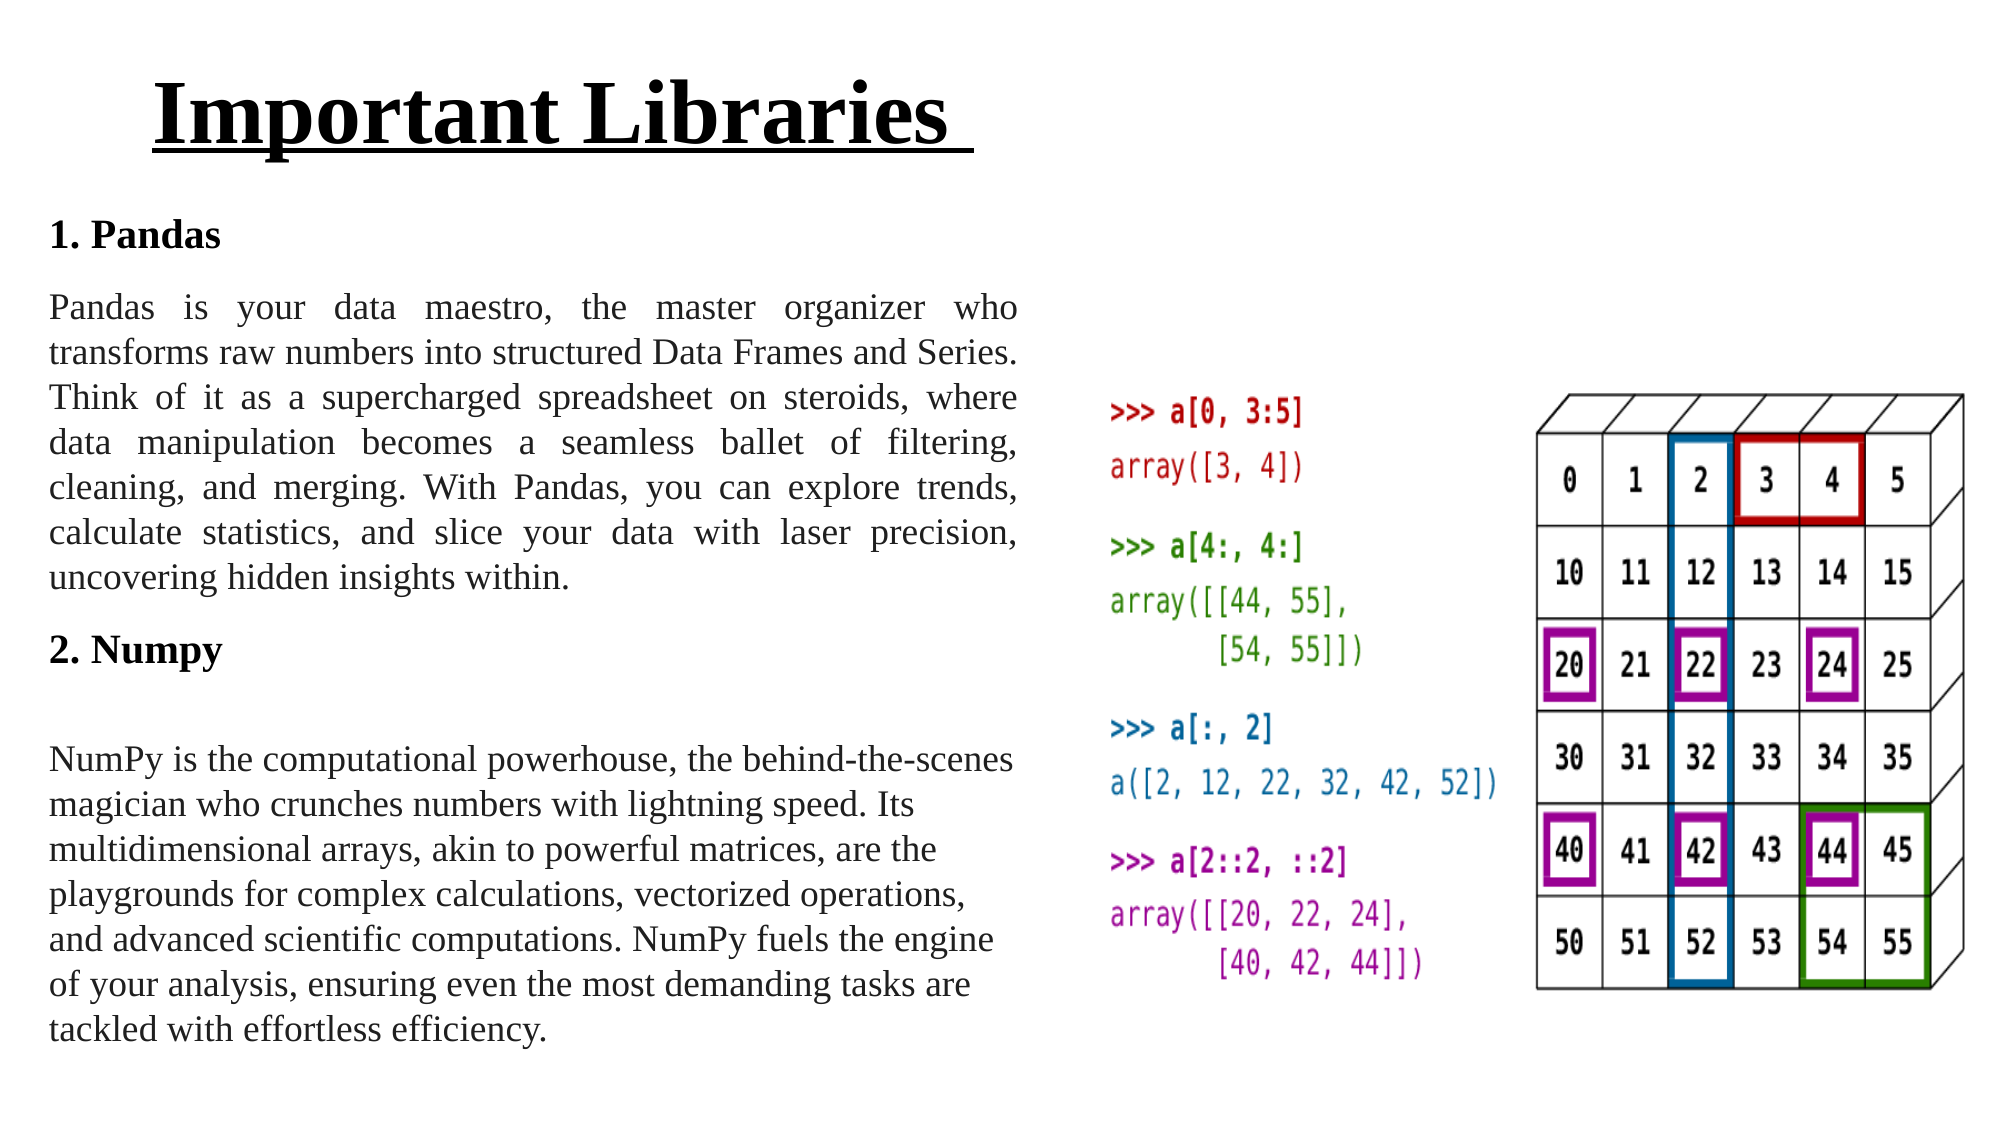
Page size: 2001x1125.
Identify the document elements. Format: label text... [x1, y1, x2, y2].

title Important Libraries [137, 59, 1863, 278]
picture [1107, 392, 1966, 992]
text_box 1. Pandas Pandas is your data maestro, the master organizer who transforms raw numbers into structured Data Frames and Series. Think of it as a supercharged spreadsheet on steroids, where data manipulation becomes a seamless ballet of filtering, cleaning, and merging. With Pandas, you can explore trends, calculate statistics, and slice your data with laser precision, uncovering hidden insights within. 2. Numpy NumPy is the computational powerhouse, the behind-the-scenes magician who crunches numbers with lightning speed. Its multidimensional arrays, akin to powerful matrices, are the playgrounds for complex calculations, vectorized operations, and advanced scientific computations. NumPy fuels the engine of your analysis, ensuring even the most demanding tasks are tackled with effortless efficiency. [34, 199, 1035, 1057]
